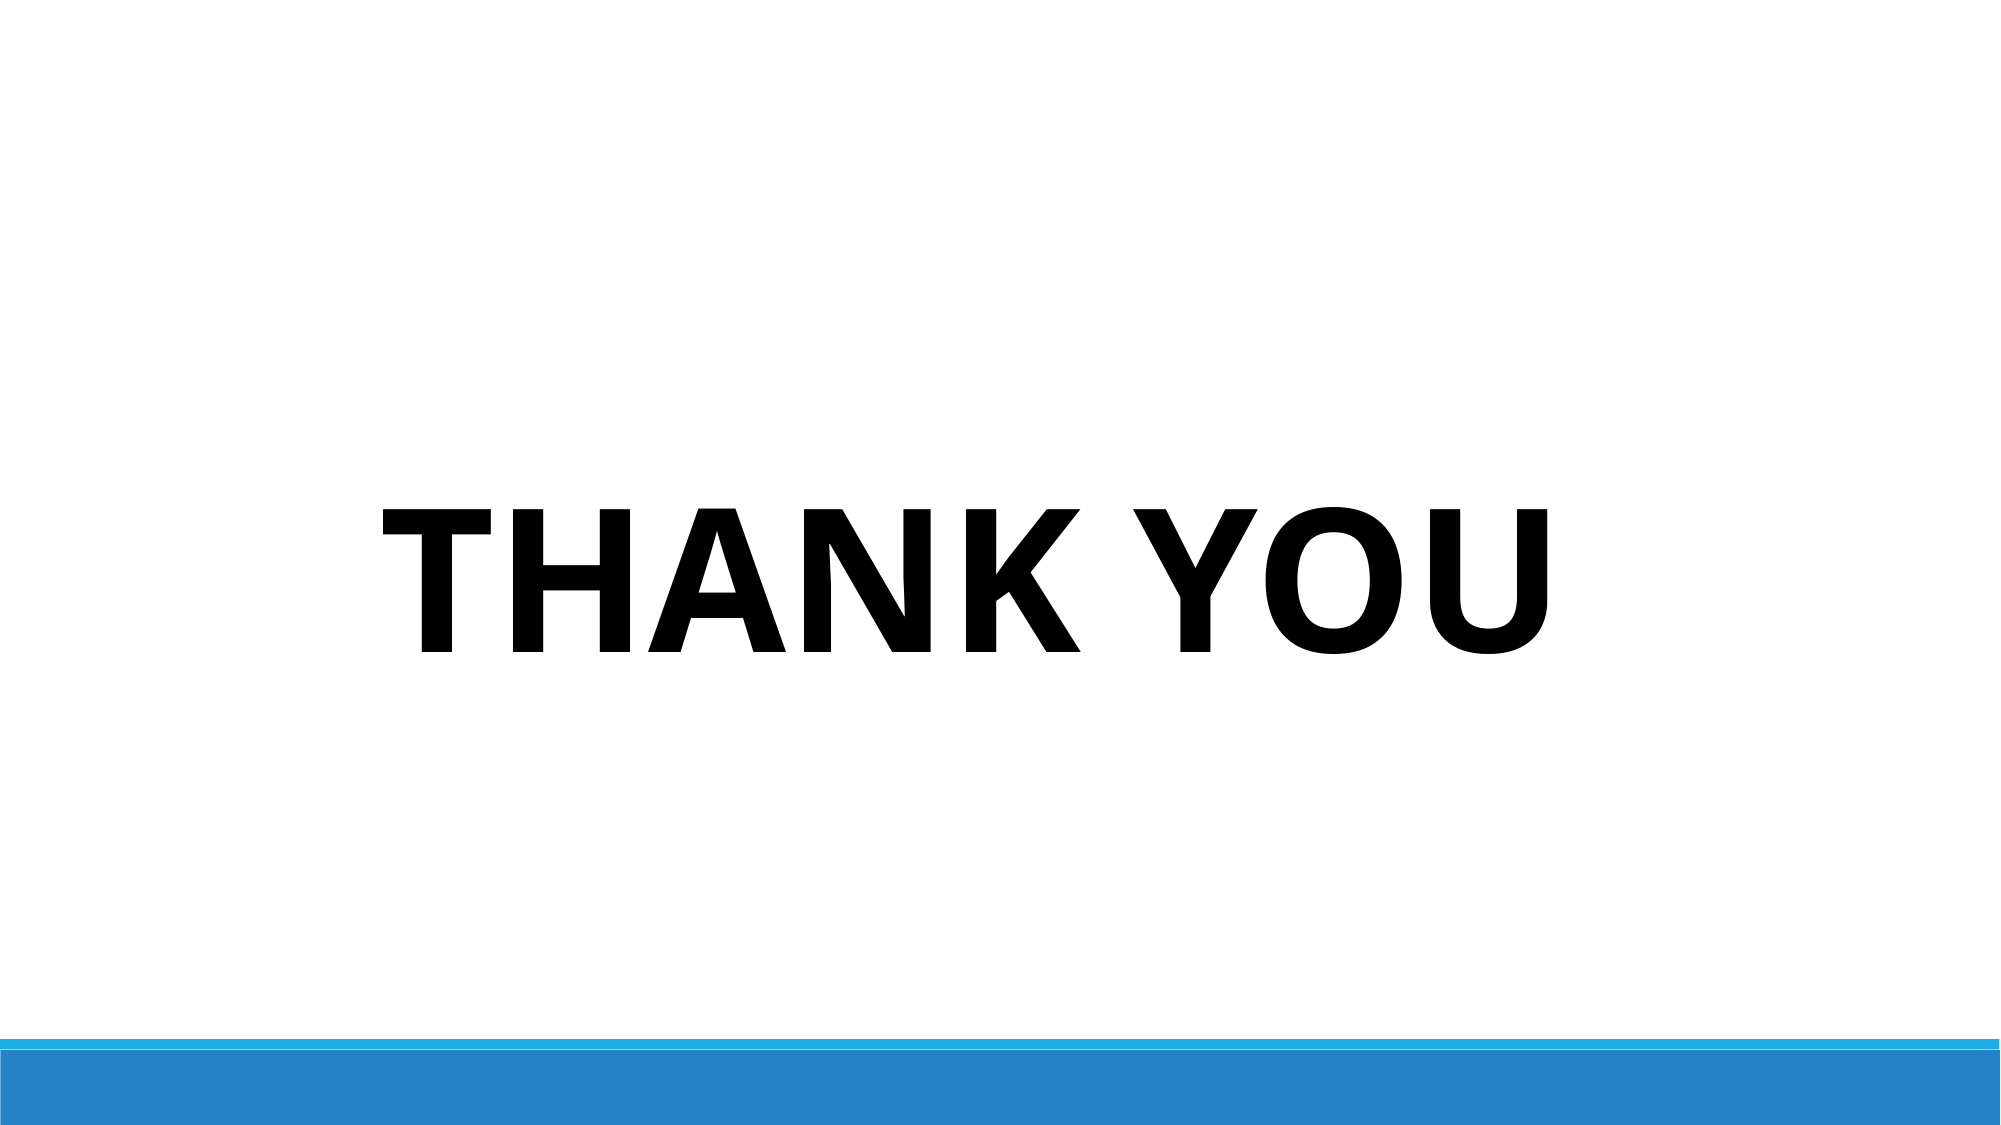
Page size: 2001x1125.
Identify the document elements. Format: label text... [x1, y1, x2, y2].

text_box THANK YOU [208, 445, 1859, 701]
